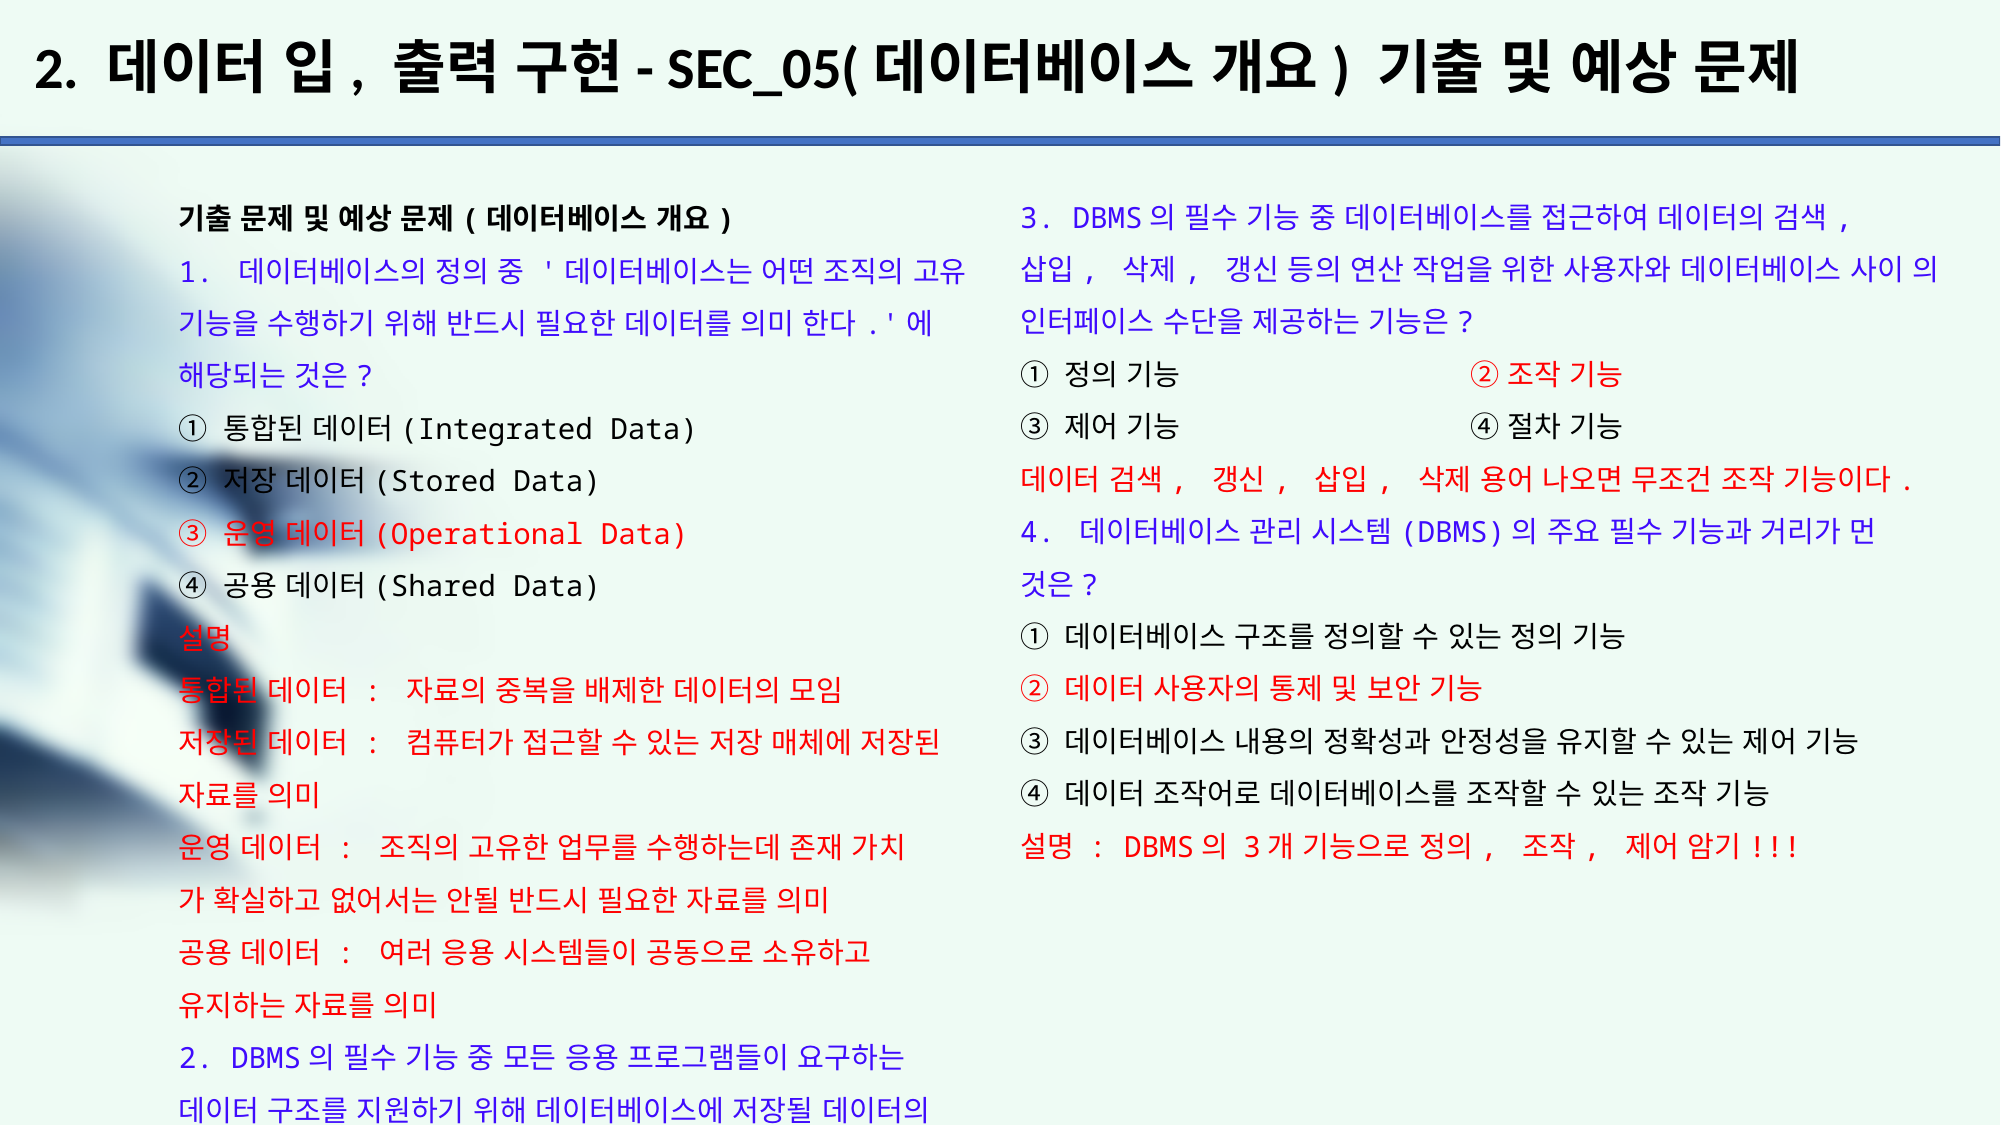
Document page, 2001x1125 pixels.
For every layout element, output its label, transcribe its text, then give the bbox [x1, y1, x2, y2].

text_box 기출 문제 및 예상 문제(데이터베이스 개요) 1. 데이터베이스의 정의 중 '데이터베이스는 어떤 조직의 고유 기능을 수행하기 위해 반드시 필요한 데이터를 의미 한다.'에 해당되는 것은? ① 통합된 데이터(Integrated Data) ② 저장 데이터(Stored Data) ③ 운영 데이터(Operational Data) ④ 공용 데이터(Shared Data) 설명 통합된 데이터 : 자료의 중복을 배제한 데이터의 모임 저장된 데이터 : 컴퓨터가 접근할 수 있는 저장 매체에 저장된 자료를 의미 운영 데이터 : 조직의 고유한 업무를 수행하는데 존재 가치 가 확실하고 없어서는 안될 반드시 필요한 자료를 의미 공용 데이터 : 여러 응용 시스템들이 공동으로 소유하고 유지하는 자료를 의미 2. DBMS의 필수 기능 중 모든 응용 프로그램들이 요구하는 데이터 구조를 지원하기 위해 데이터베이스에 저장될 데이터의 타입과 구조에 대한 정의, 이용 방식, 제약 조건 등을 명시하는 것은? ① Manipulation 기능 ② Definition 기능 ③ Control 기능 ④ Procedure 기능 DBMS의 필수 기능에는 정의, 조작, 제어 기능이 있다. 정의 기능 : 모든 응용 프로그램들이 요구하는 데이터 구조 를 지원하기 위해 데이터베이스에 저장될 데이터의 타입 (Type)과 구조에 대한 정의, 이용 방식, 제약 조건 등을 명시하는 것이다. 조작 기능 : 데이터 검색, 갱신, 삽입, 삭제 등을 체계적 으로 처리하기 위해 사용자와 데이터베이스 사이에 인터페이스 수단을 제공하는 기능이다. 제어 기능 : 데이터 베이스를 접근하는 갱신, 삽입, 삭제 작업이 정확하게 수행되어 데이터의 무결성이 유지되도록 제어해야 한다. 제어 기능에는 정당한 사용자가 허가된 데이터만 접근할 수 있도록 보안을 유지하고 권한을 검사할 수 있어야 한다. 여러 사용자가 데이터베이스를 동시에 접근하여 데이터를 처리할 때 처리 결과가 항상 정확성을 유지하도록 병행제어 를 할 수 있어야 한다. [163, 175, 1000, 1125]
picture [0, 0, 2000, 136]
text_box 3. DBMS의 필수 기능 중 데이터베이스를 접근하여 데이터의 검색, 삽입, 삭제, 갱신 등의 연산 작업을 위한 사용자와 데이터베이스 사이 의 인터페이스 수단을 제공하는 기능은? ① 정의 기능 ② 조작 기능 ③ 제어 기능 ④ 절차 기능 데이터 검색, 갱신, 삽입, 삭제 용어 나오면 무조건 조작 기능이다. 4. 데이터베이스 관리 시스템(DBMS)의 주요 필수 기능과 거리가 먼 것은? ① 데이터베이스 구조를 정의할 수 있는 정의 기능 ② 데이터 사용자의 통제 및 보안 기능 ③ 데이터베이스 내용의 정확성과 안정성을 유지할 수 있는 제어 기능 ④ 데이터 조작어로 데이터베이스를 조작할 수 있는 조작 기능 설명 : DBMS의 3개 기능으로 정의, 조작, 제어 암기!!! [1005, 174, 2000, 871]
picture [0, 146, 2000, 1125]
title 2. 데이터 입, 출력 구현- SEC_05(데이터베이스 개요) 기출 및 예상 문제 [19, 14, 1993, 126]
